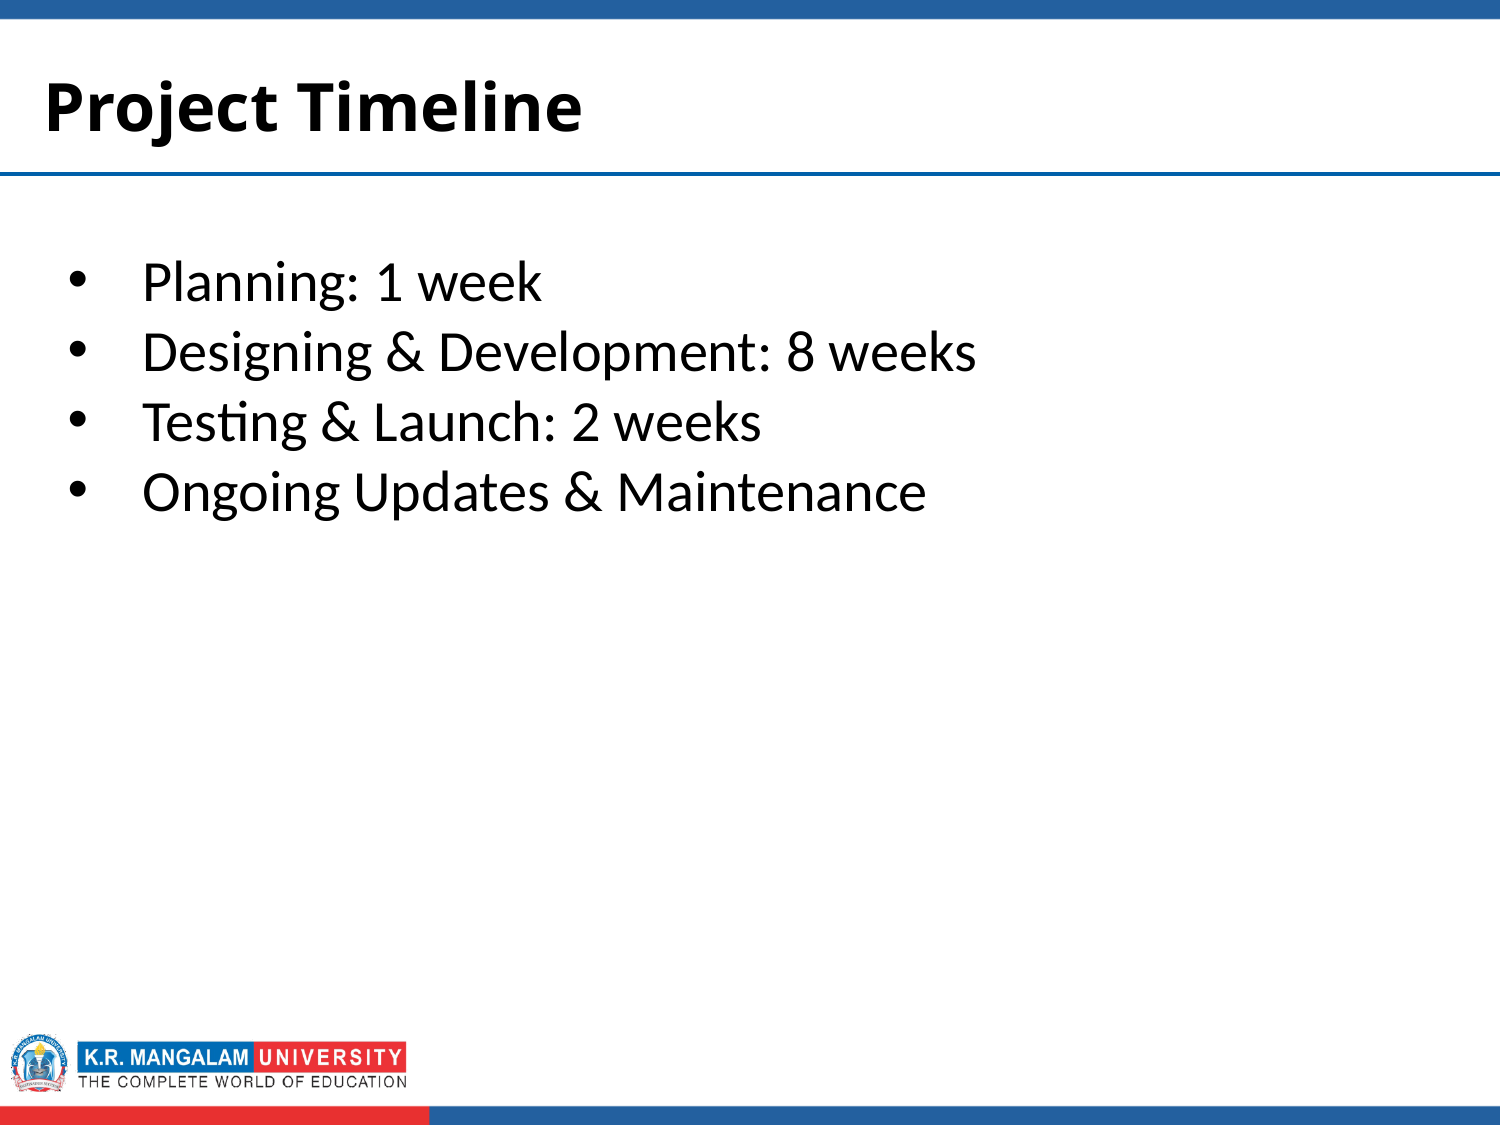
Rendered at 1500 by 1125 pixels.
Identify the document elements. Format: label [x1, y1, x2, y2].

list [0, 0, 1500, 173]
picture [11, 1034, 408, 1093]
list [0, 181, 1500, 1125]
